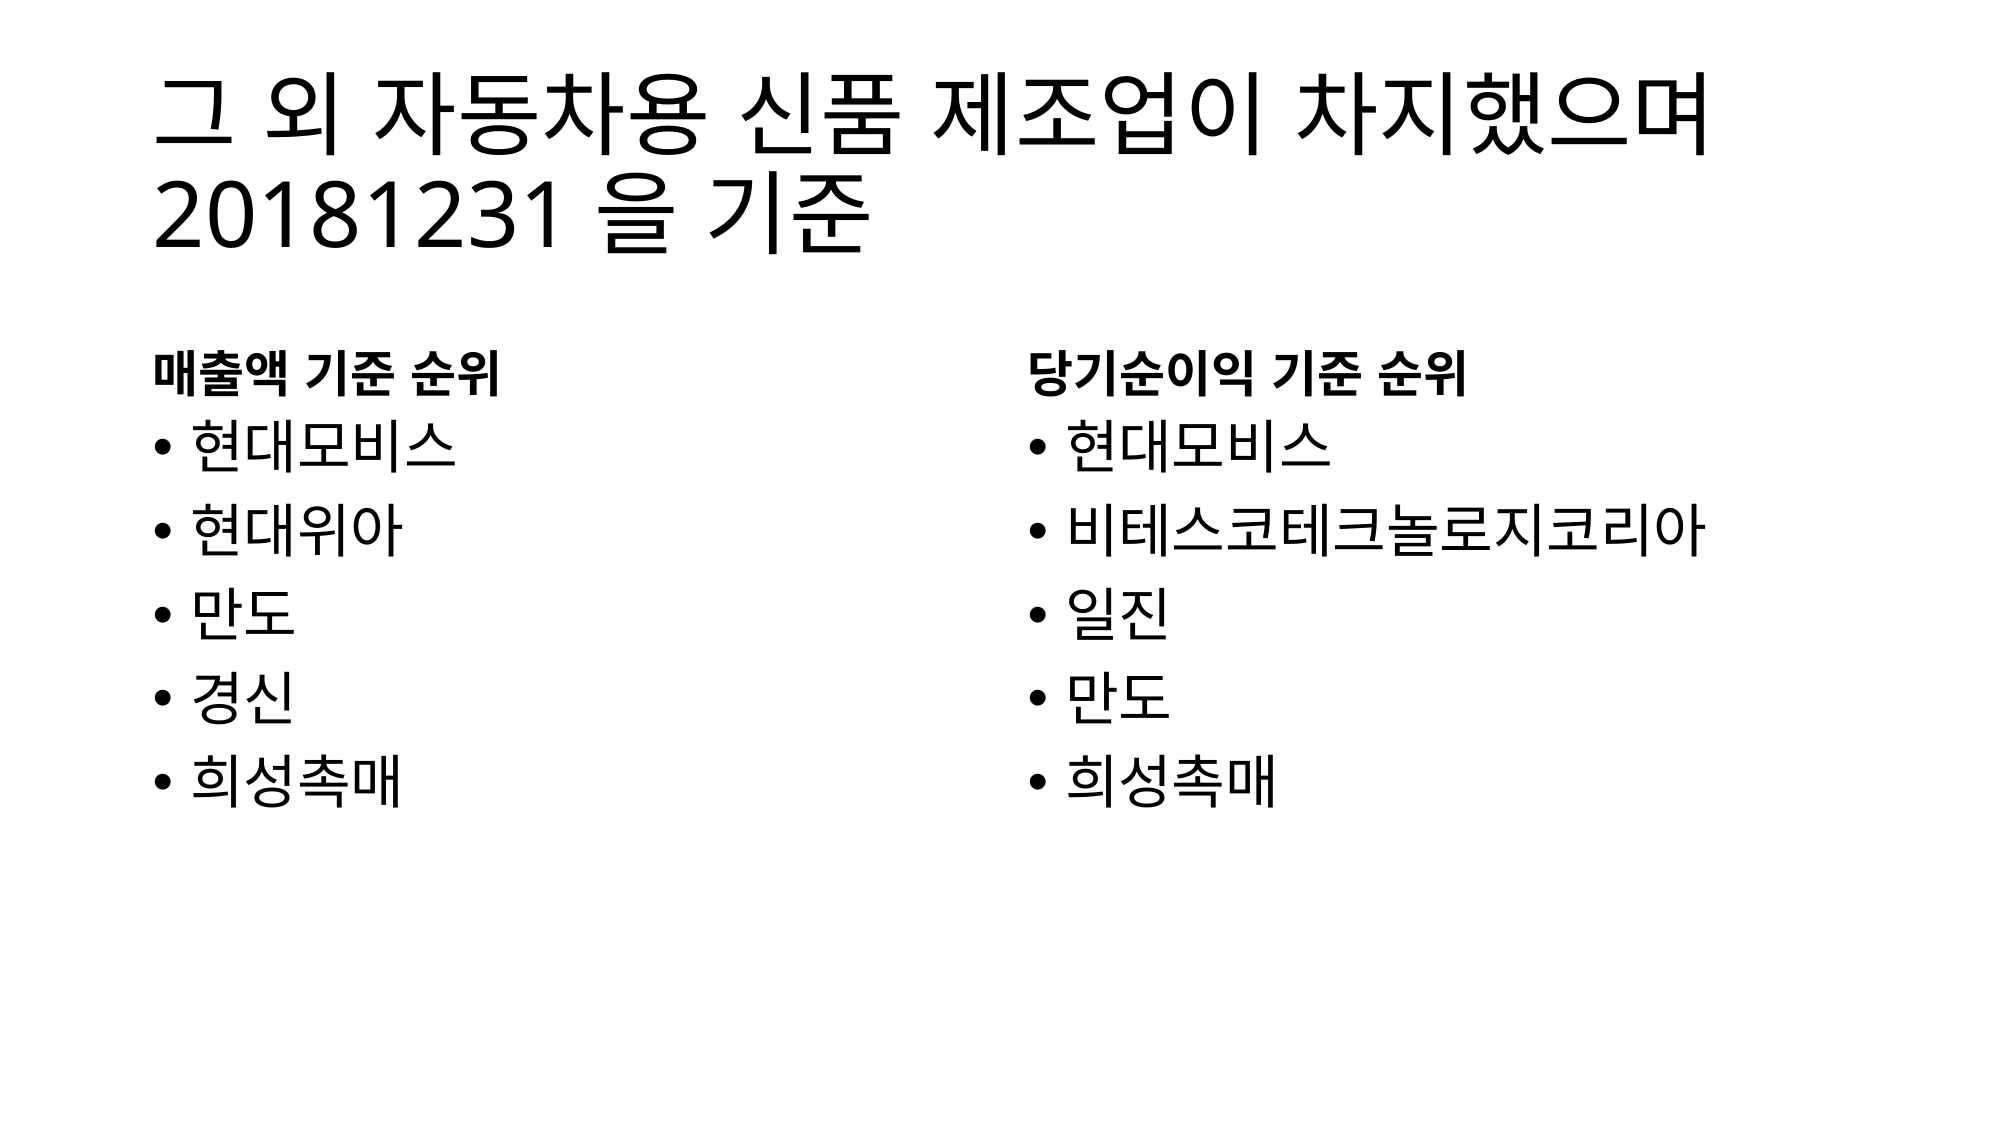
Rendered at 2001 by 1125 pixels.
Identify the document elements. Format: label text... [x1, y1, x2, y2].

list 당기순이익 기준 순위 [1012, 275, 1863, 410]
list 매출액 기준 순위 [137, 275, 984, 410]
list 현대모비스 비테스코테크놀로지코리아 일진 만도 희성촉매 [1012, 410, 1863, 1016]
title 그 외 자동차용 신품 제조업이 차지했으며 20181231을 기준 [137, 59, 1863, 278]
list 현대모비스 현대위아 만도 경신 희성촉매 [137, 410, 984, 1016]
